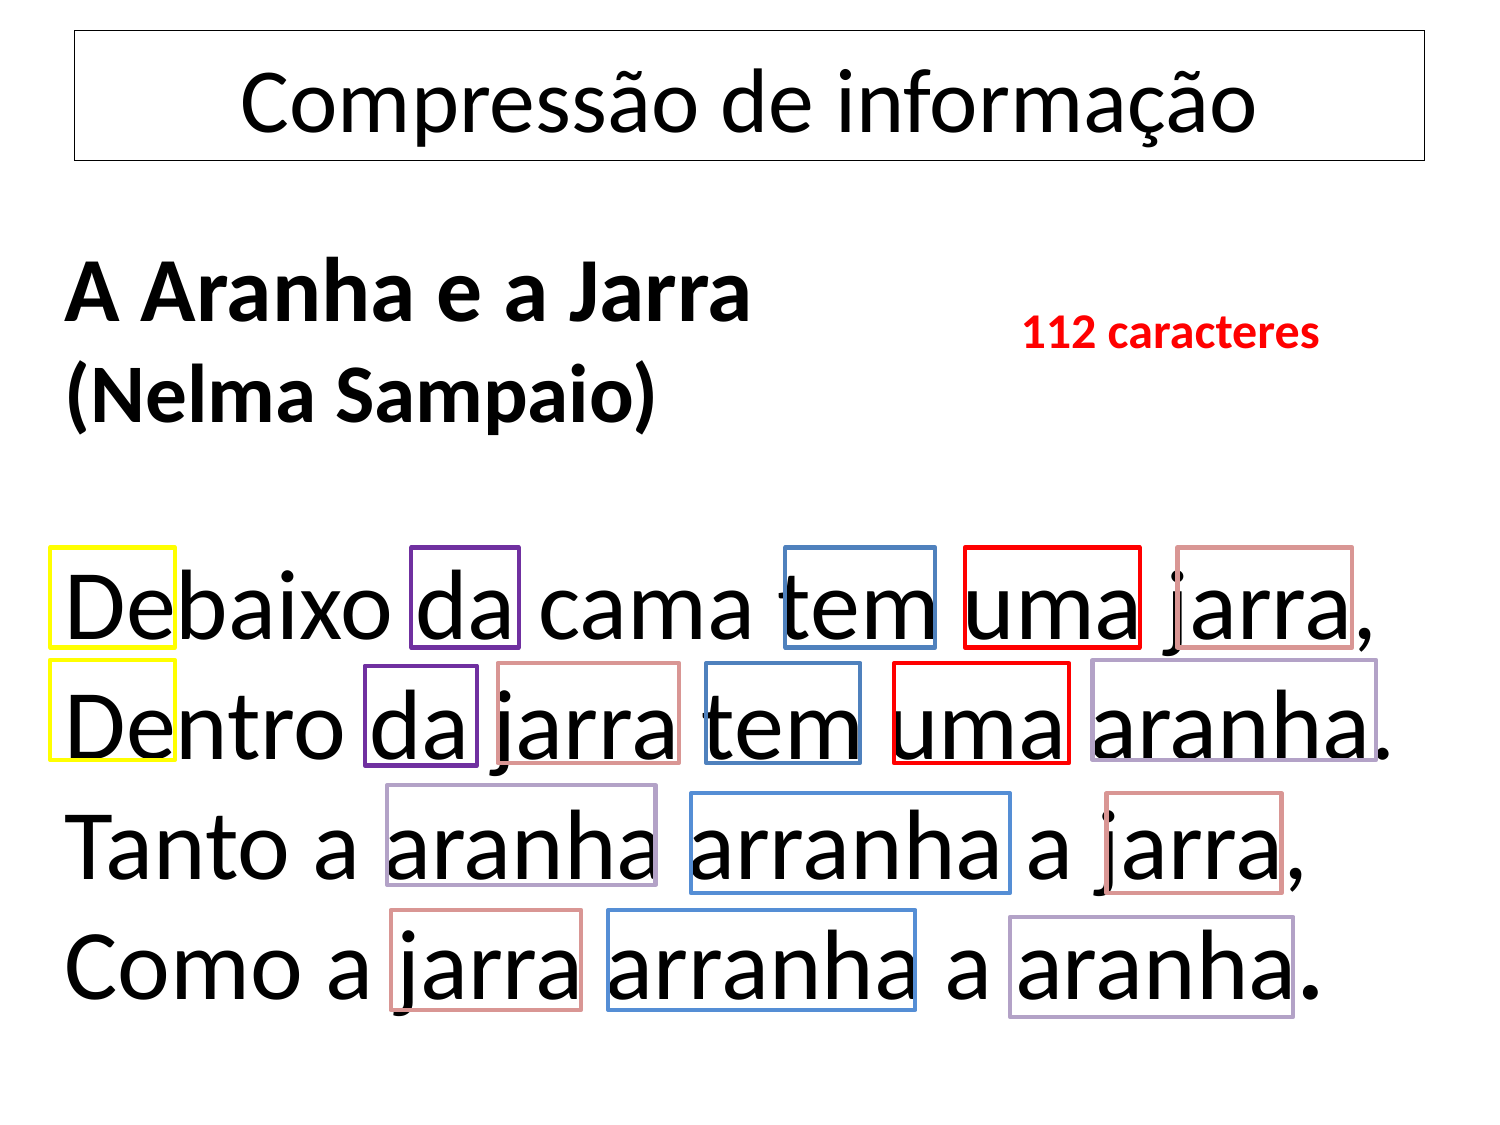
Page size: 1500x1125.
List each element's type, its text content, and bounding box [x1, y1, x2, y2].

text_box Compressão de informação [74, 30, 1425, 161]
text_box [49, 221, 1451, 1036]
